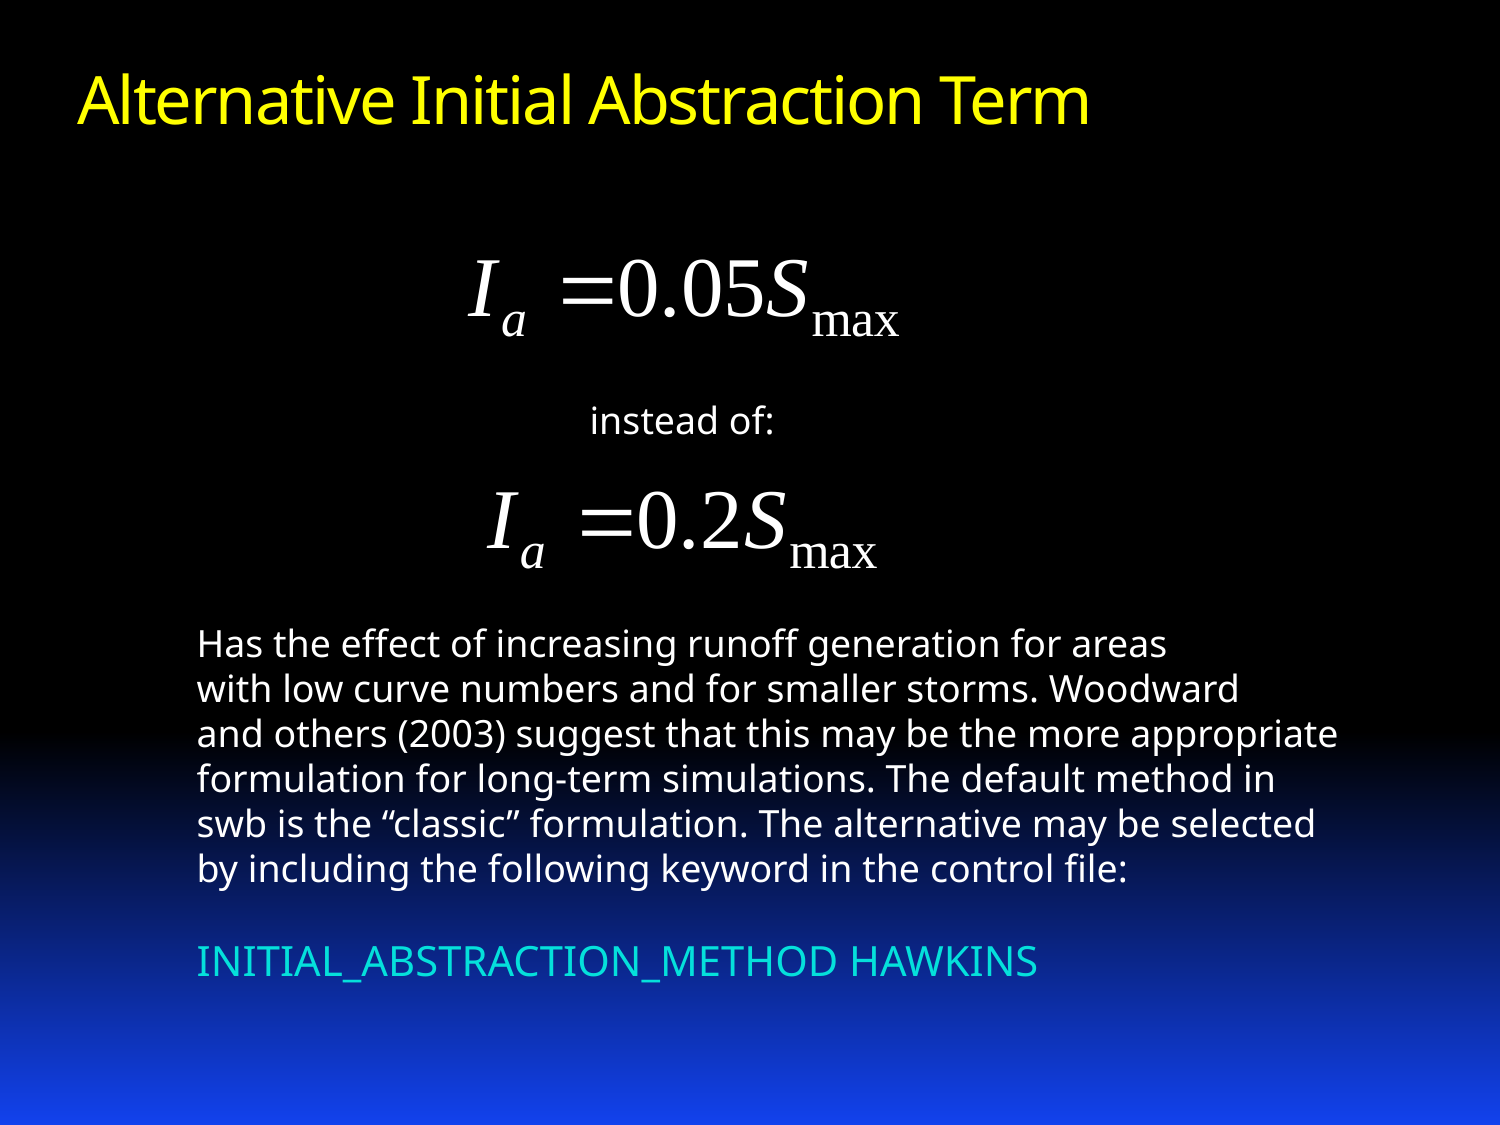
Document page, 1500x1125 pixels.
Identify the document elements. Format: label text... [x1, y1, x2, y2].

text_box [472, 469, 892, 588]
text_box instead of: [574, 389, 790, 450]
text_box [453, 237, 919, 356]
text_box Has the effect of increasing runoff generation for areas with low curve numbers and for smaller storms. Woodward and others (2003) suggest that this may be the more appropriate formulation for long-term simulations. The default method in swb is the “classic” formulation. The alternative may be selected by including the following keyword in the control file: INITIAL_ABSTRACTION_METHOD HAWKINS [181, 612, 1355, 993]
title Alternative Initial Abstraction Term [62, 50, 1463, 154]
